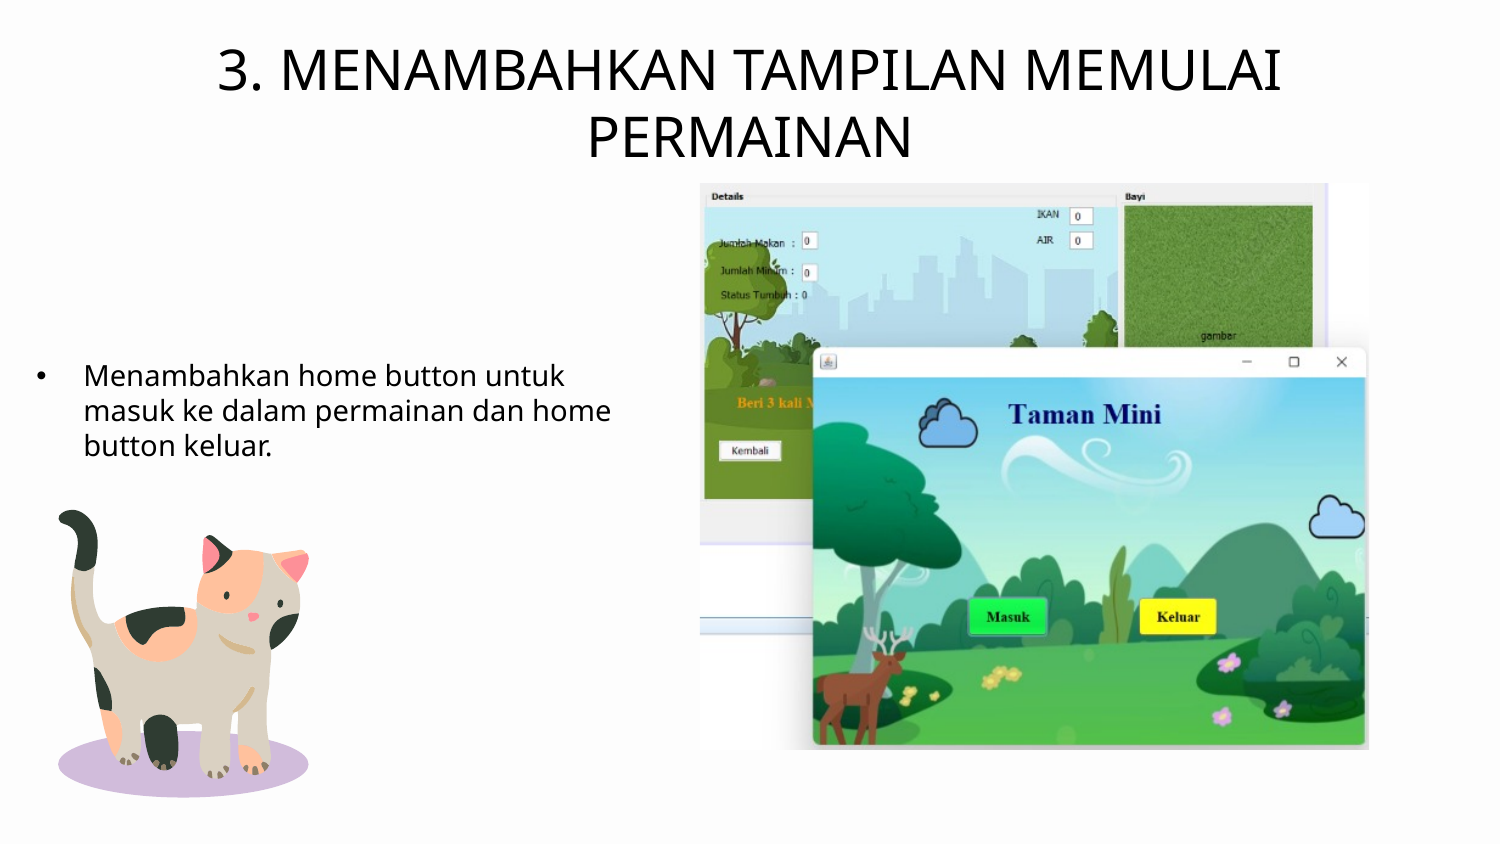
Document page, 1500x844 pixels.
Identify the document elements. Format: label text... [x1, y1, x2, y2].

title 3. MENAMBAHKAN TAMPILAN MEMULAI PERMAINAN [82, 43, 1418, 159]
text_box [57, 509, 309, 798]
picture [699, 183, 1370, 750]
text_box Menambahkan home button untuk masuk ke dalam permainan dan home button keluar. [21, 247, 669, 573]
